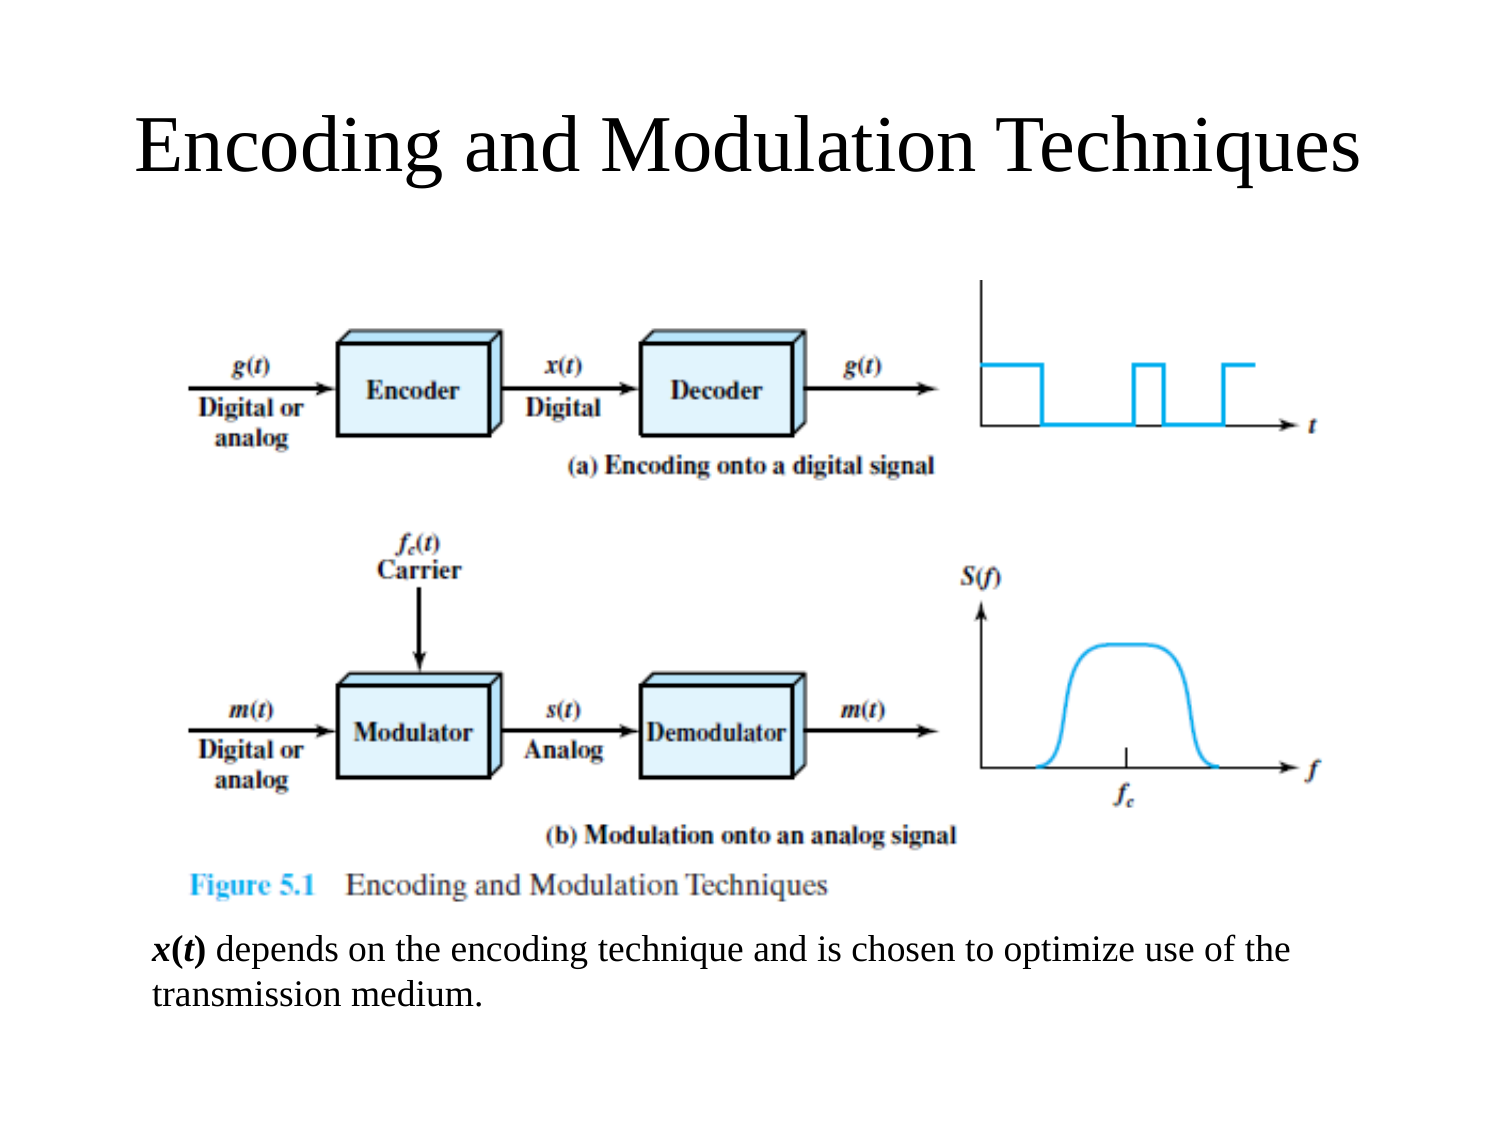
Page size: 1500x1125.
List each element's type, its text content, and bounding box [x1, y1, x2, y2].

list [124, 280, 1385, 917]
title Encoding and Modulation Techniques [75, 45, 1425, 233]
text_box x(t) depends on the encoding technique and is chosen to optimize use of the transmission medium. [137, 916, 1400, 1022]
